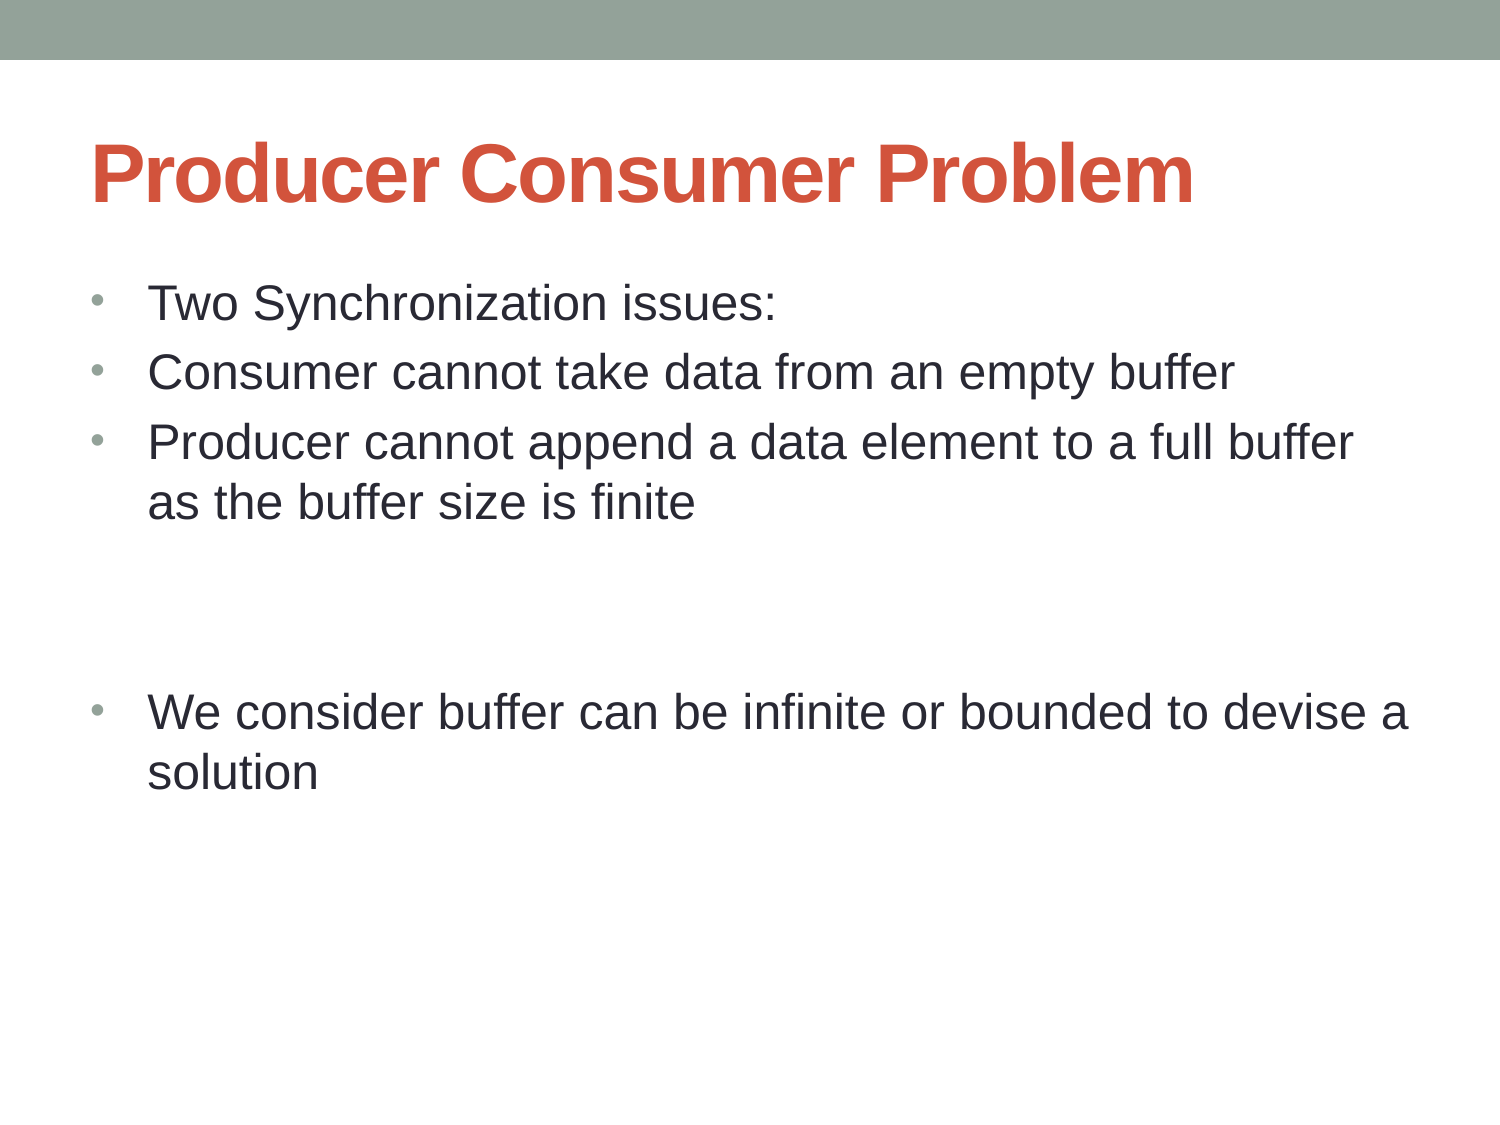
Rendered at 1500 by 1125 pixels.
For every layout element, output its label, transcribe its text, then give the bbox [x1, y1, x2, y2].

title Producer Consumer Problem [75, 87, 1425, 250]
list Two Synchronization issues: Consumer cannot take data from an empty buffer Producer cannot append a data element to a full buffer as the buffer size is finite We consider buffer can be infinite or bounded to devise a solution [75, 262, 1425, 825]
